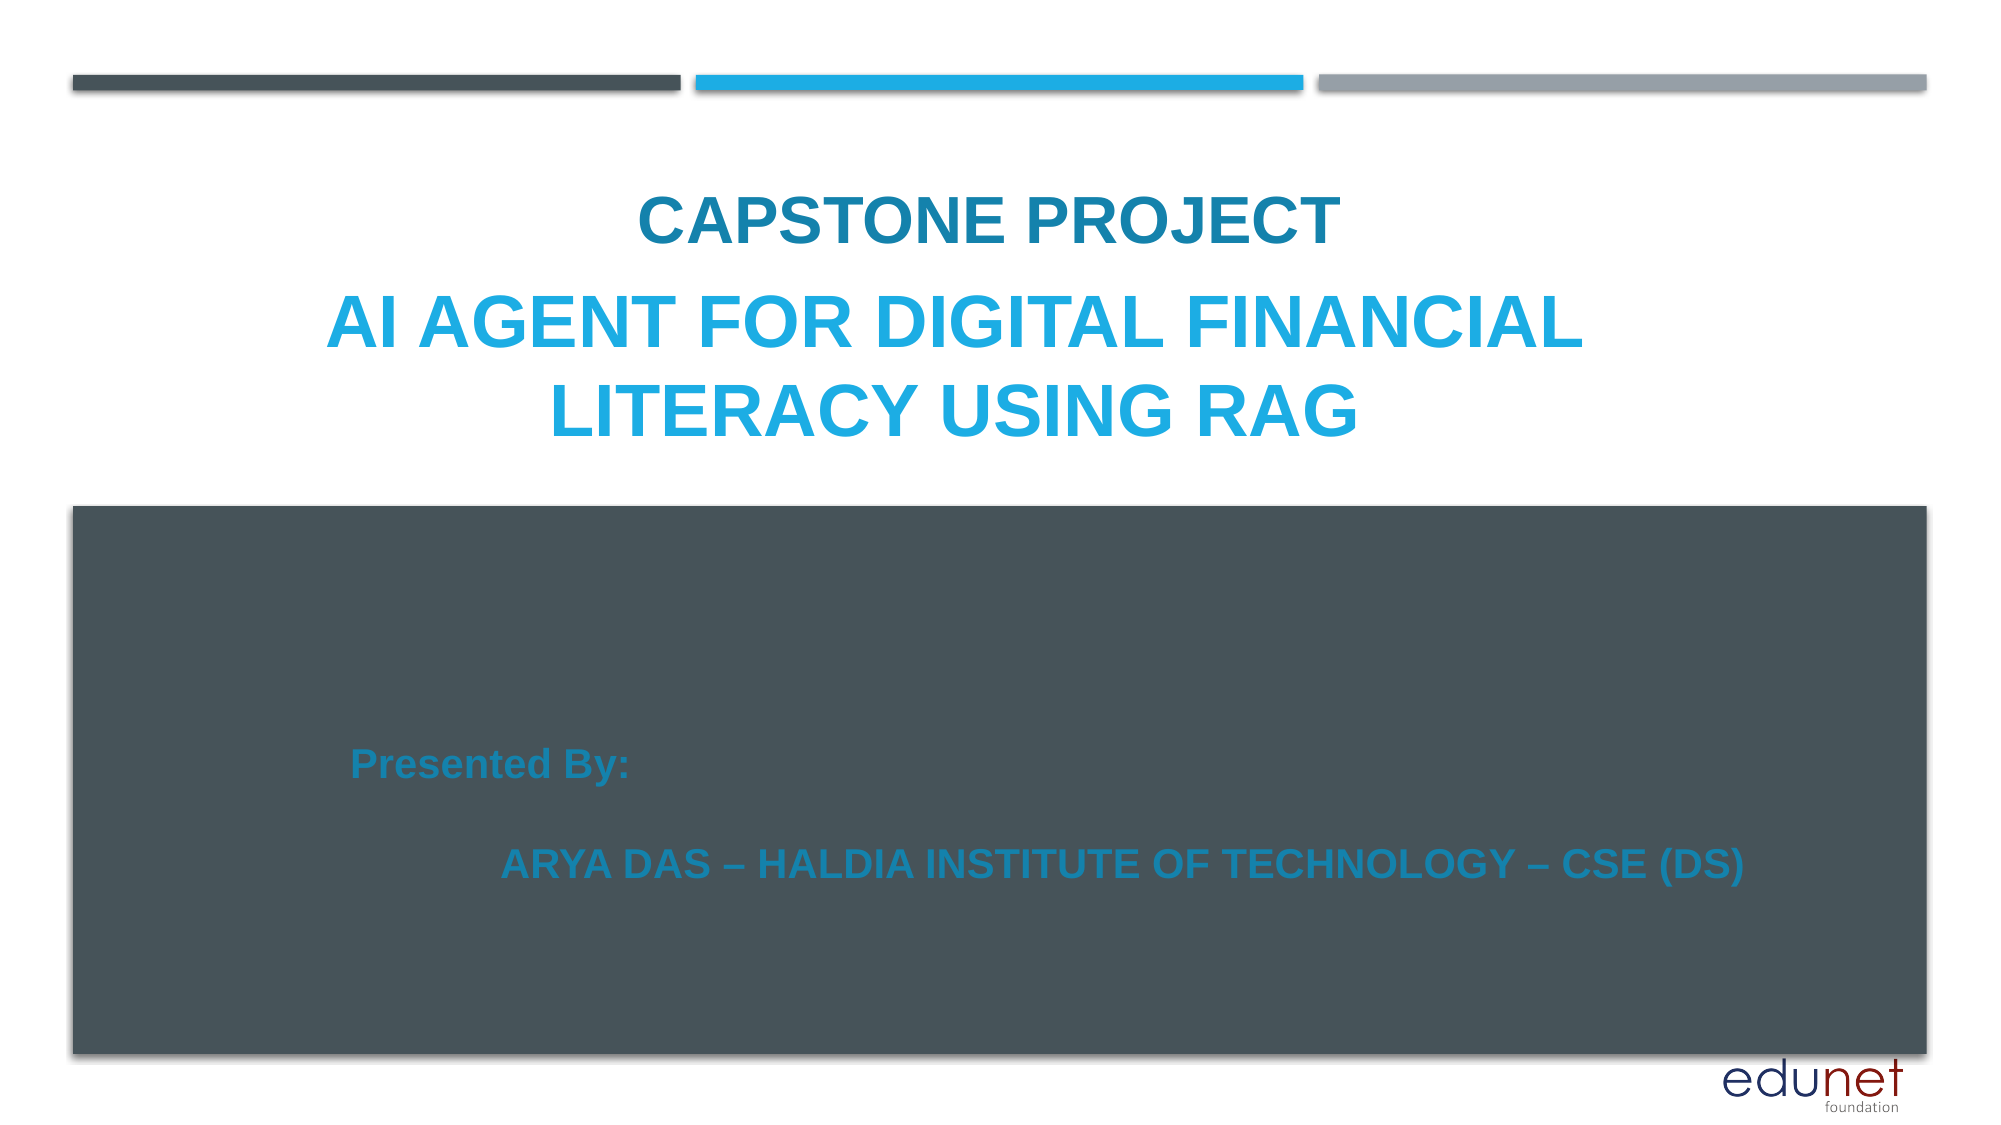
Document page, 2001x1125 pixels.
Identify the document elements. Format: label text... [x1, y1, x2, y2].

text_box CAPSTONE PROJECT [0, 169, 2000, 265]
text_box Presented By: Arya Das – Haldia Institute Of Technology – cse (ds) [335, 729, 1792, 895]
picture [1719, 1056, 1905, 1116]
title AI Agent for Digital Financial Literacy Using rag [222, 265, 1687, 460]
